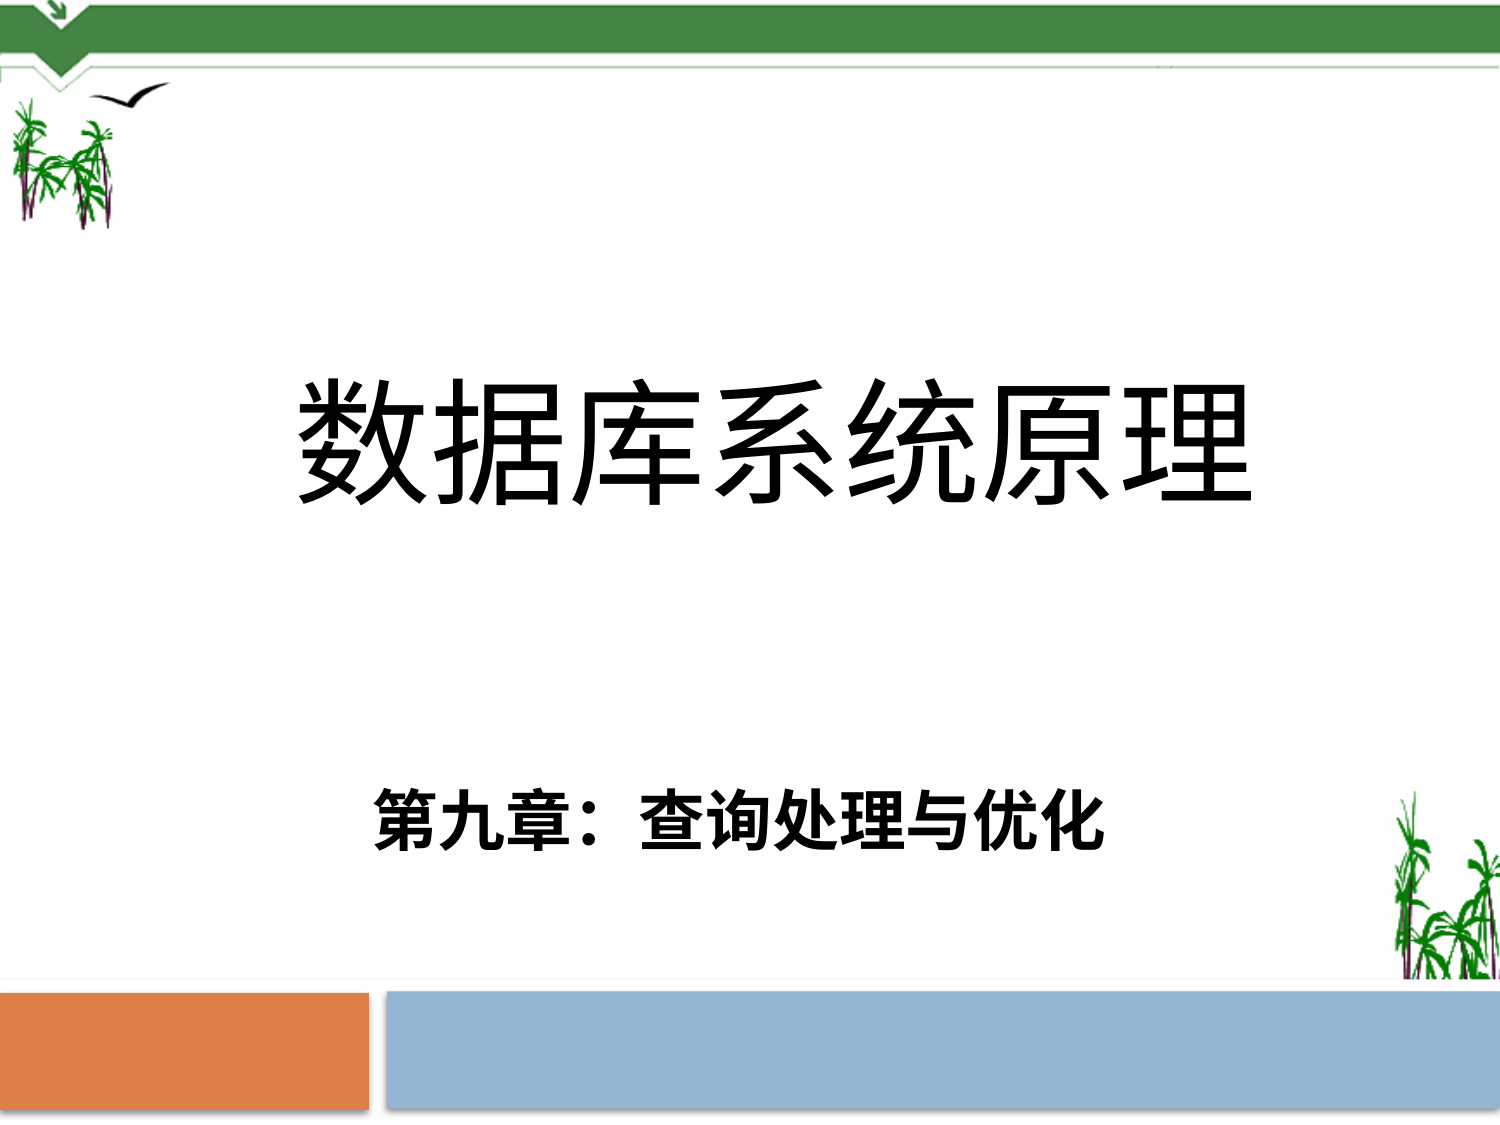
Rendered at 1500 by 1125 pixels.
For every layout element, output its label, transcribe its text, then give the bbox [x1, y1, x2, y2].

subtitle 第九章：查询处理与优化 [141, 657, 1337, 981]
title 数据库系统原理 [137, 288, 1413, 530]
picture [0, 0, 1500, 979]
